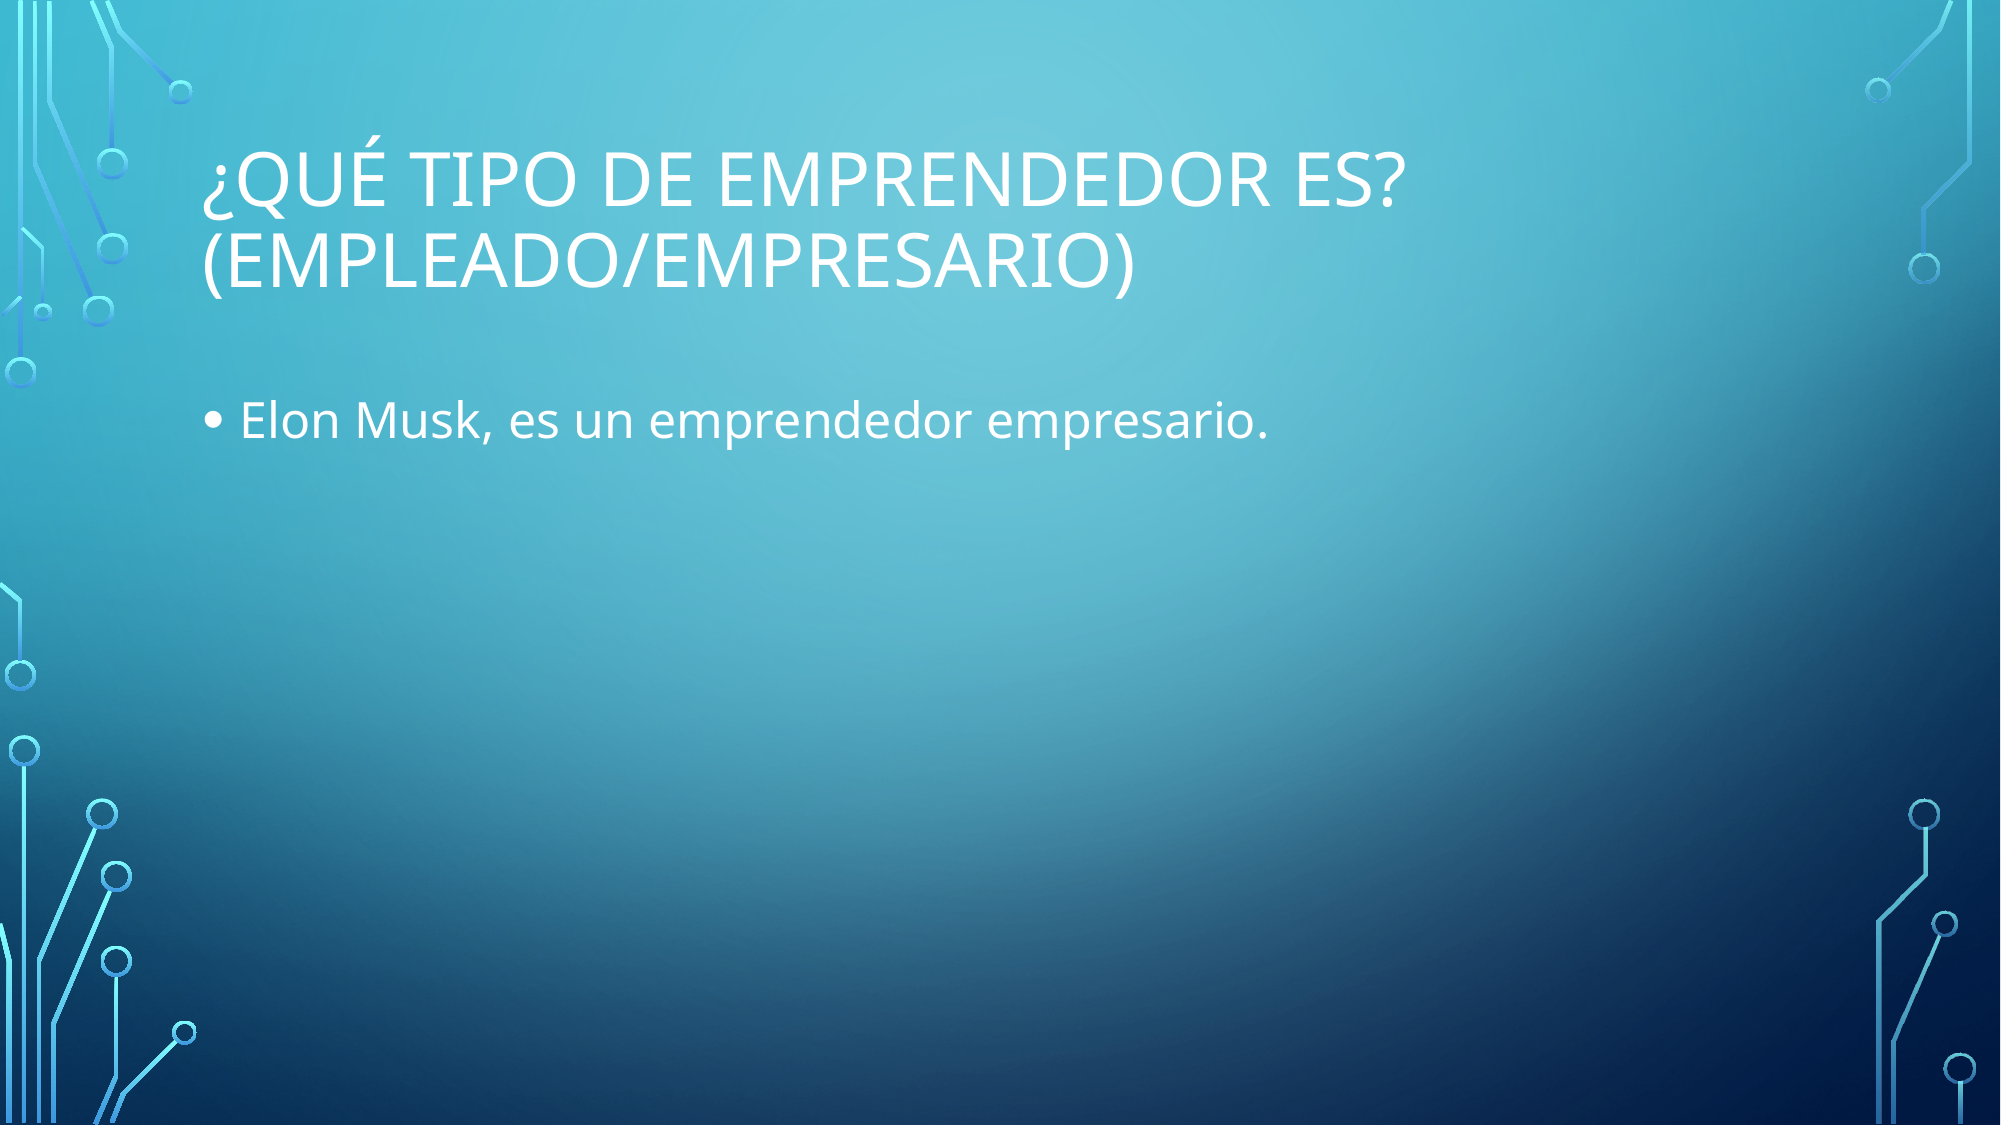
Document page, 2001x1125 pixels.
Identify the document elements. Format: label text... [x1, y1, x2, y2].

list Elon Musk, es un emprendedor empresario. [187, 369, 1813, 950]
title ¿Qué tipo de emprendedor es? (empleado/empresario) [187, 101, 1813, 344]
